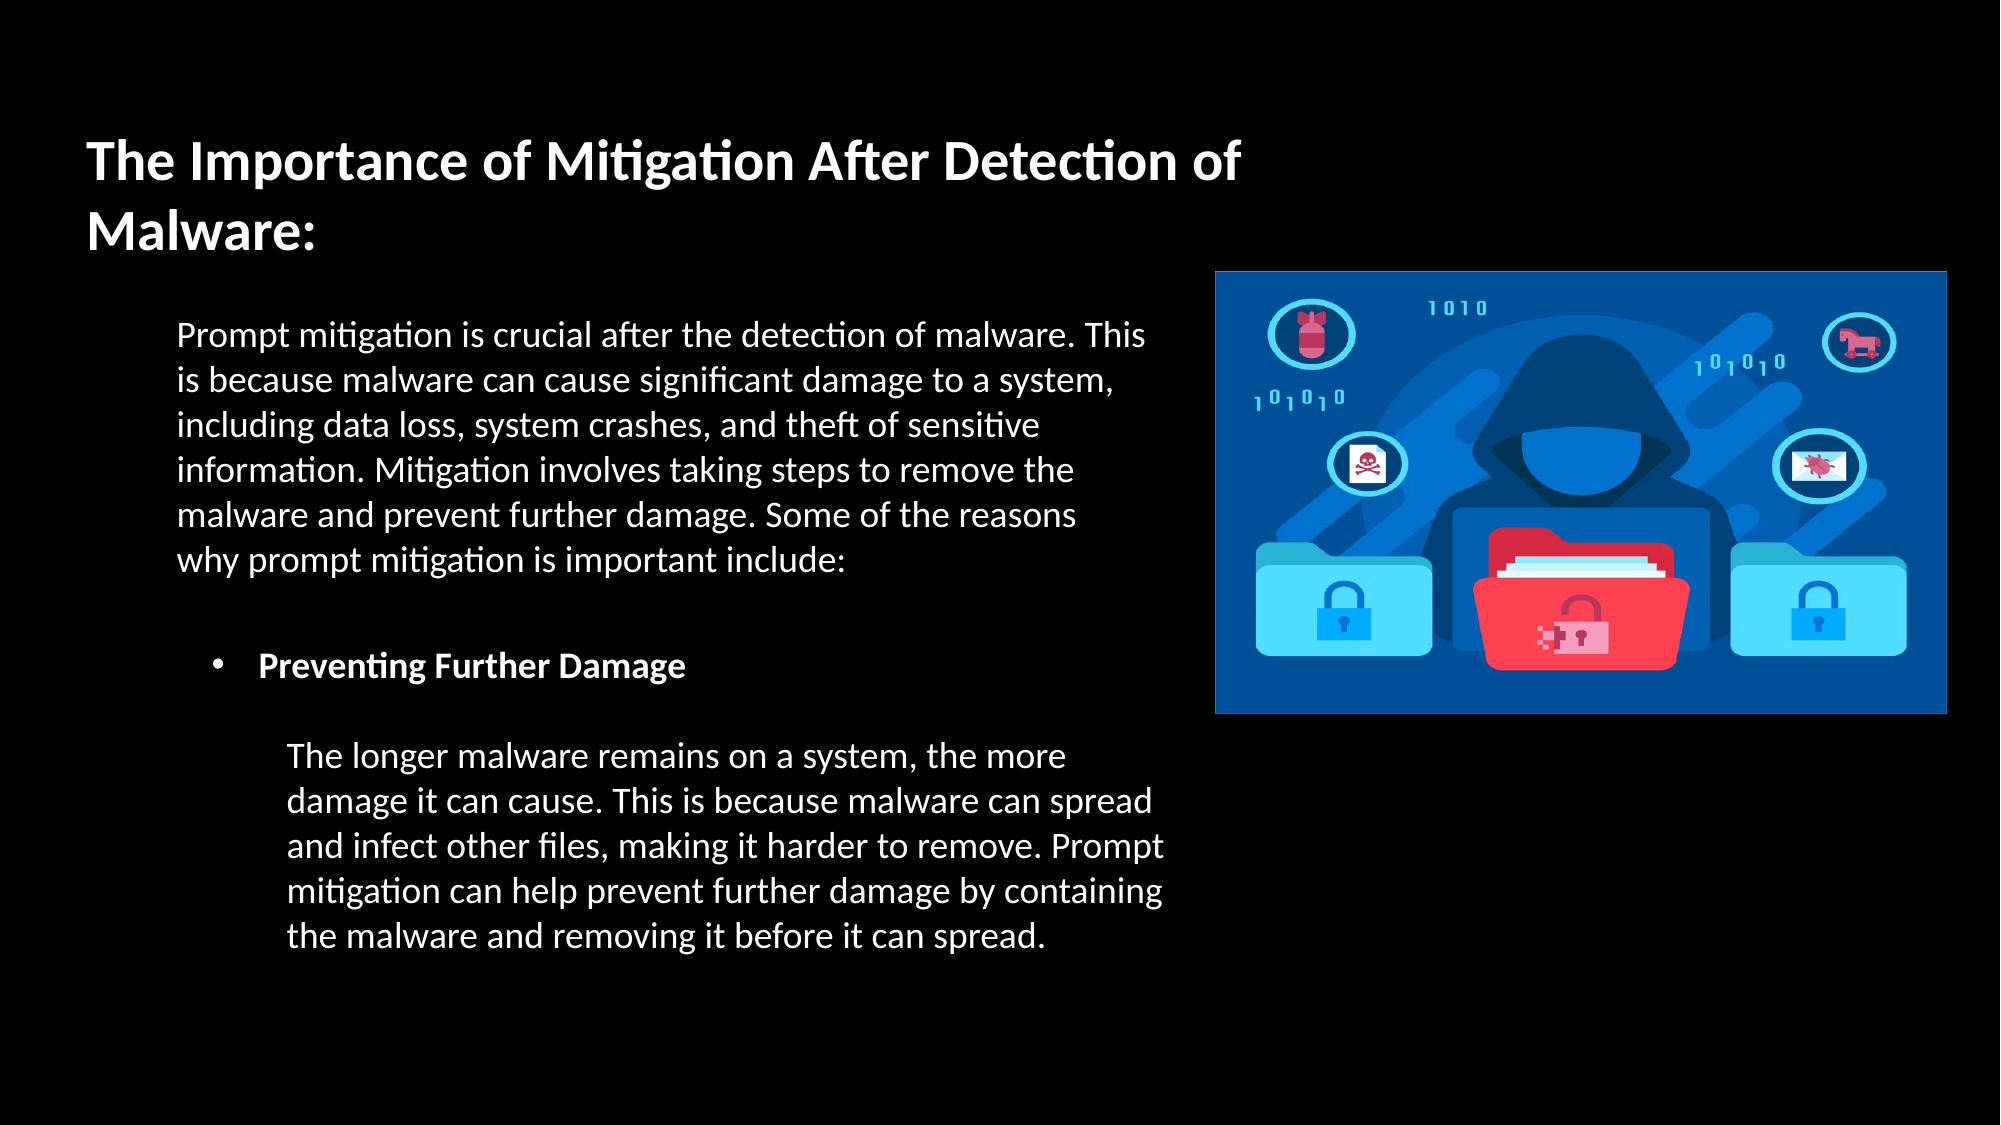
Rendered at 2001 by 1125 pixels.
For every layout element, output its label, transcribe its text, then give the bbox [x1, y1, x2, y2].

text_box The Importance of Mitigation After Detection of Malware: [71, 114, 1285, 270]
picture [1215, 271, 1947, 714]
text_box Preventing Further Damage The longer malware remains on a system, the more damage it can cause. This is because malware can spread and infect other files, making it harder to remove. Prompt mitigation can help prevent further damage by containing the malware and removing it before it can spread. [196, 633, 1198, 964]
text_box Prompt mitigation is crucial after the detection of malware. This is because malware can cause significant damage to a system, including data loss, system crashes, and theft of sensitive information. Mitigation involves taking steps to remove the malware and prevent further damage. Some of the reasons why prompt mitigation is important include: [161, 302, 1163, 587]
